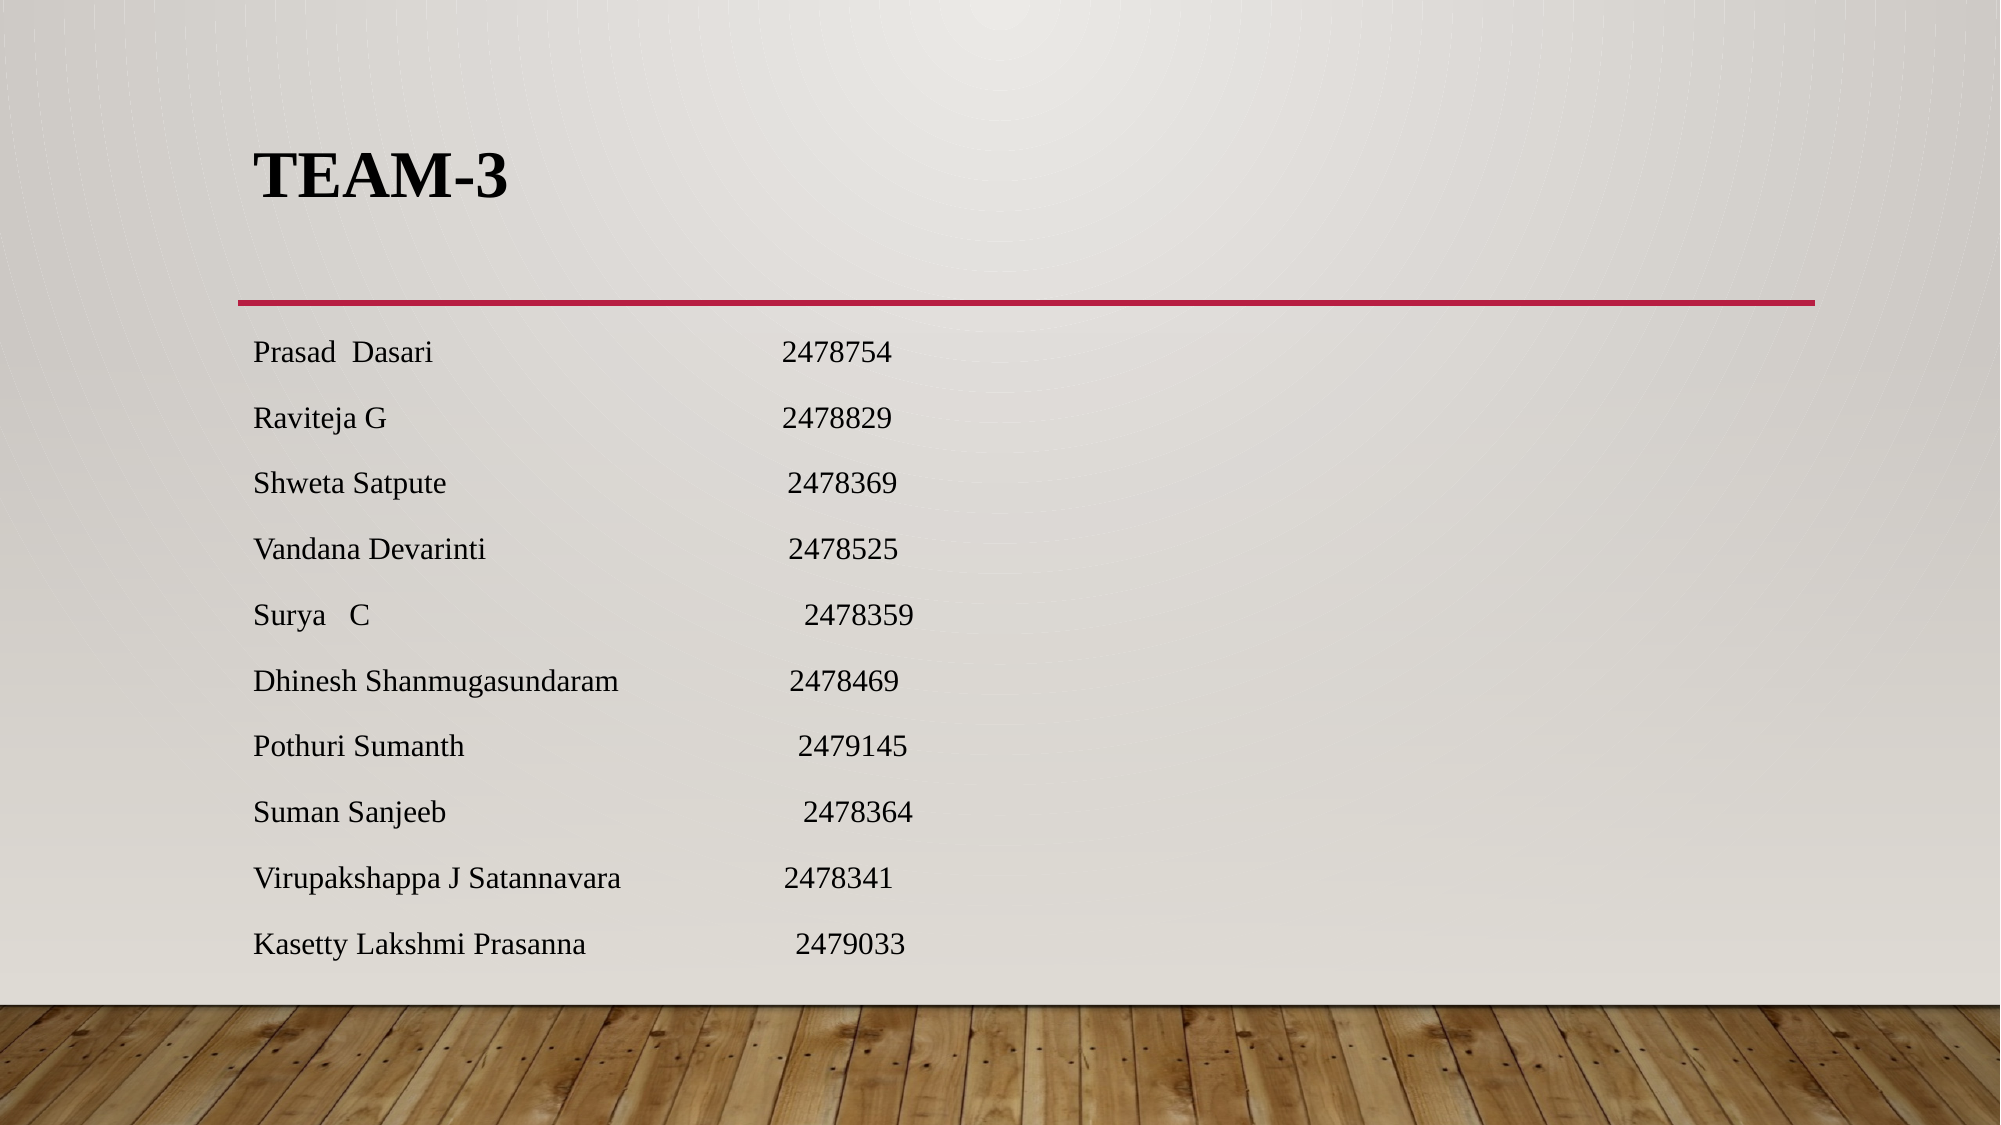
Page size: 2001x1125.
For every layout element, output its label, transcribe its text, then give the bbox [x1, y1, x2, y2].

picture [0, 1005, 2000, 1125]
list Prasad Dasari 2478754 Raviteja G 2478829 Shweta Satpute 2478369 Vandana Devarinti 2478525 Surya C 2478359 Dhinesh Shanmugasundaram 2478469 Pothuri Sumanth 2479145 Suman Sanjeeb 2478364 Virupakshappa J Satannavara 2478341 Kasetty Lakshmi Prasanna 2479033 [238, 316, 1814, 867]
title Team-3 [238, 131, 1814, 229]
